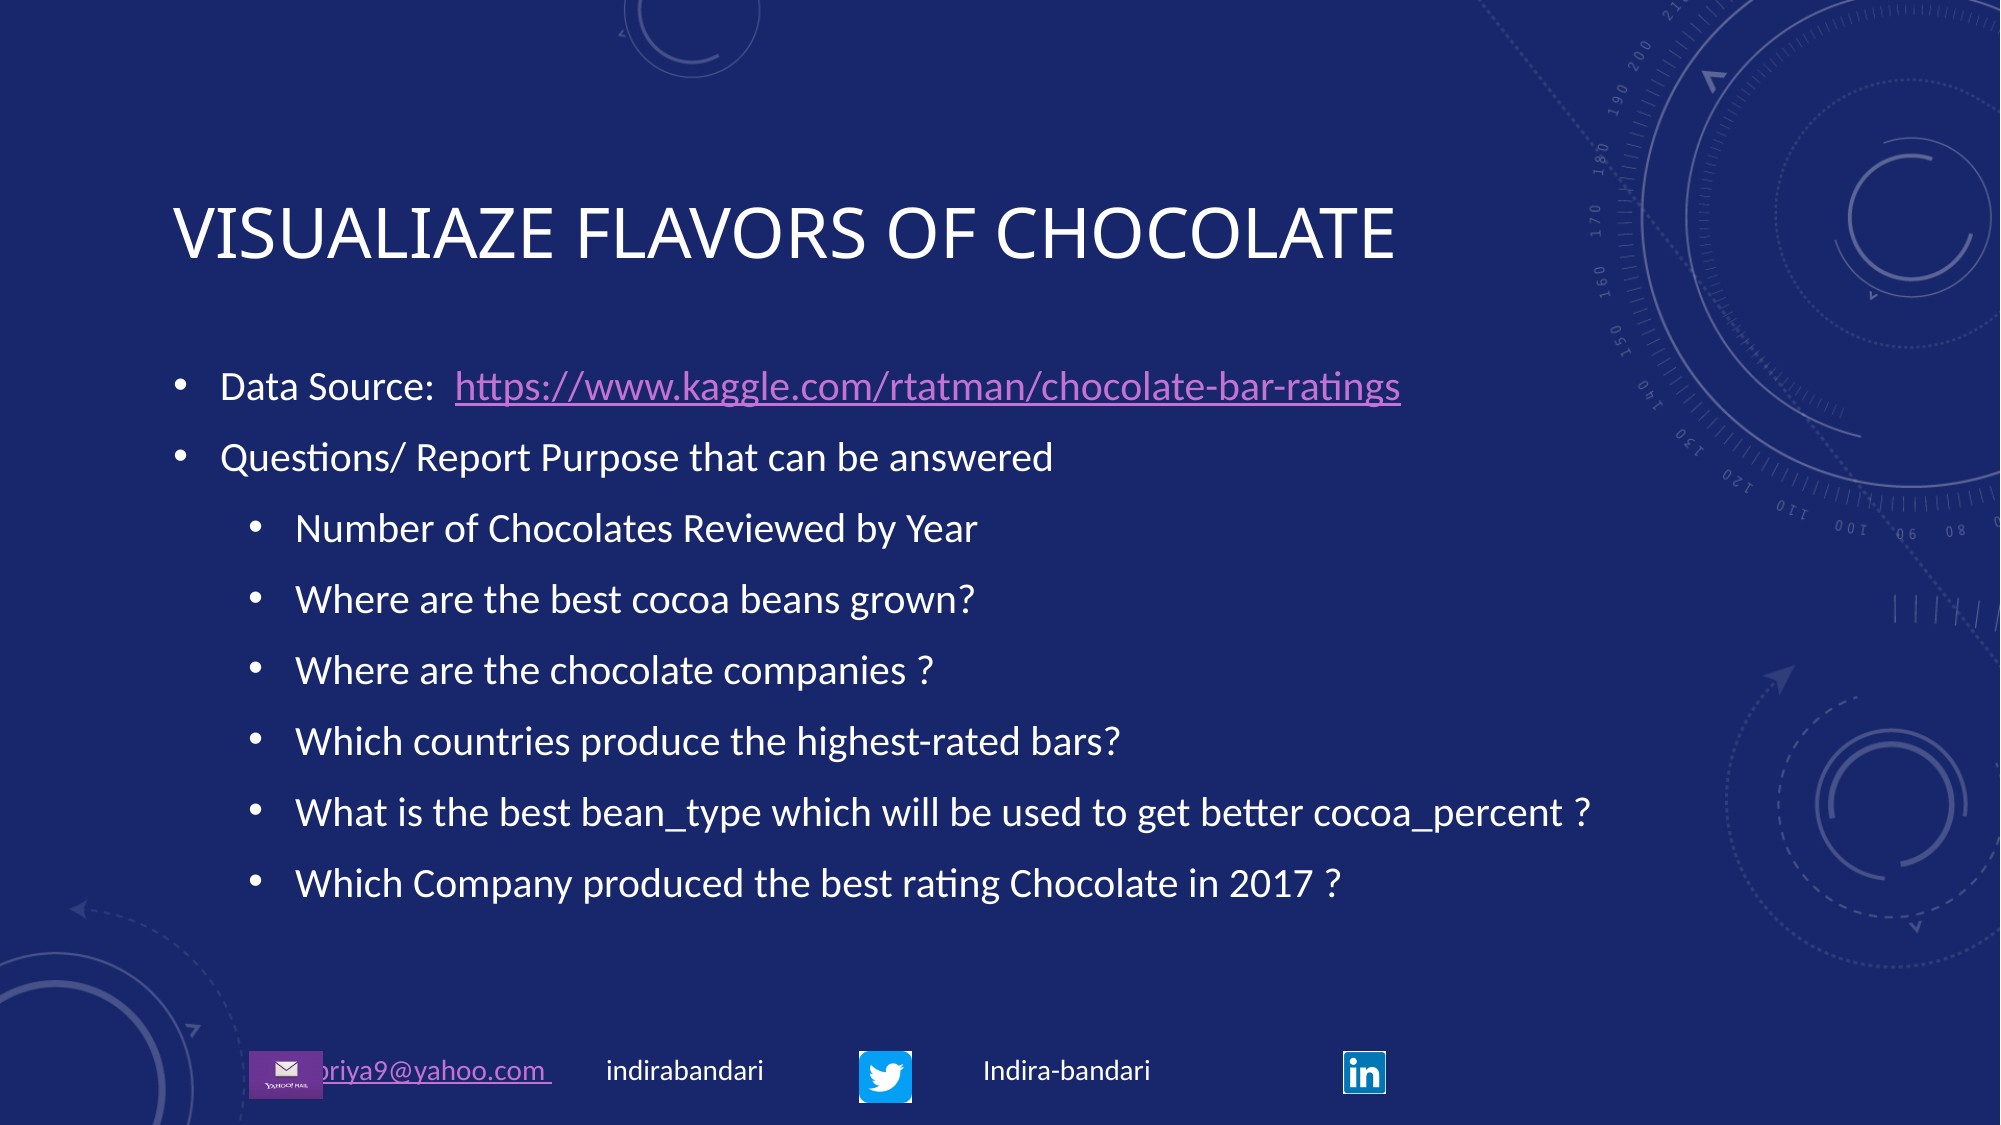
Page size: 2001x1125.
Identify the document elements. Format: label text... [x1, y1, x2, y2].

picture [0, 0, 2000, 1125]
list Data Source: https://www.kaggle.com/rtatman/chocolate-bar-ratings Questions/ Report Purpose that can be answered Number of Chocolates Reviewed by Year Where are the best cocoa beans grown? Where are the chocolate companies ? Which countries produce the highest-rated bars? What is the best bean_type which will be used to get better cocoa_percent ? Which Company produced the best rating Chocolate in 2017 ? [158, 351, 1674, 950]
title Visualiaze flavors of chocolate [158, 99, 1440, 281]
